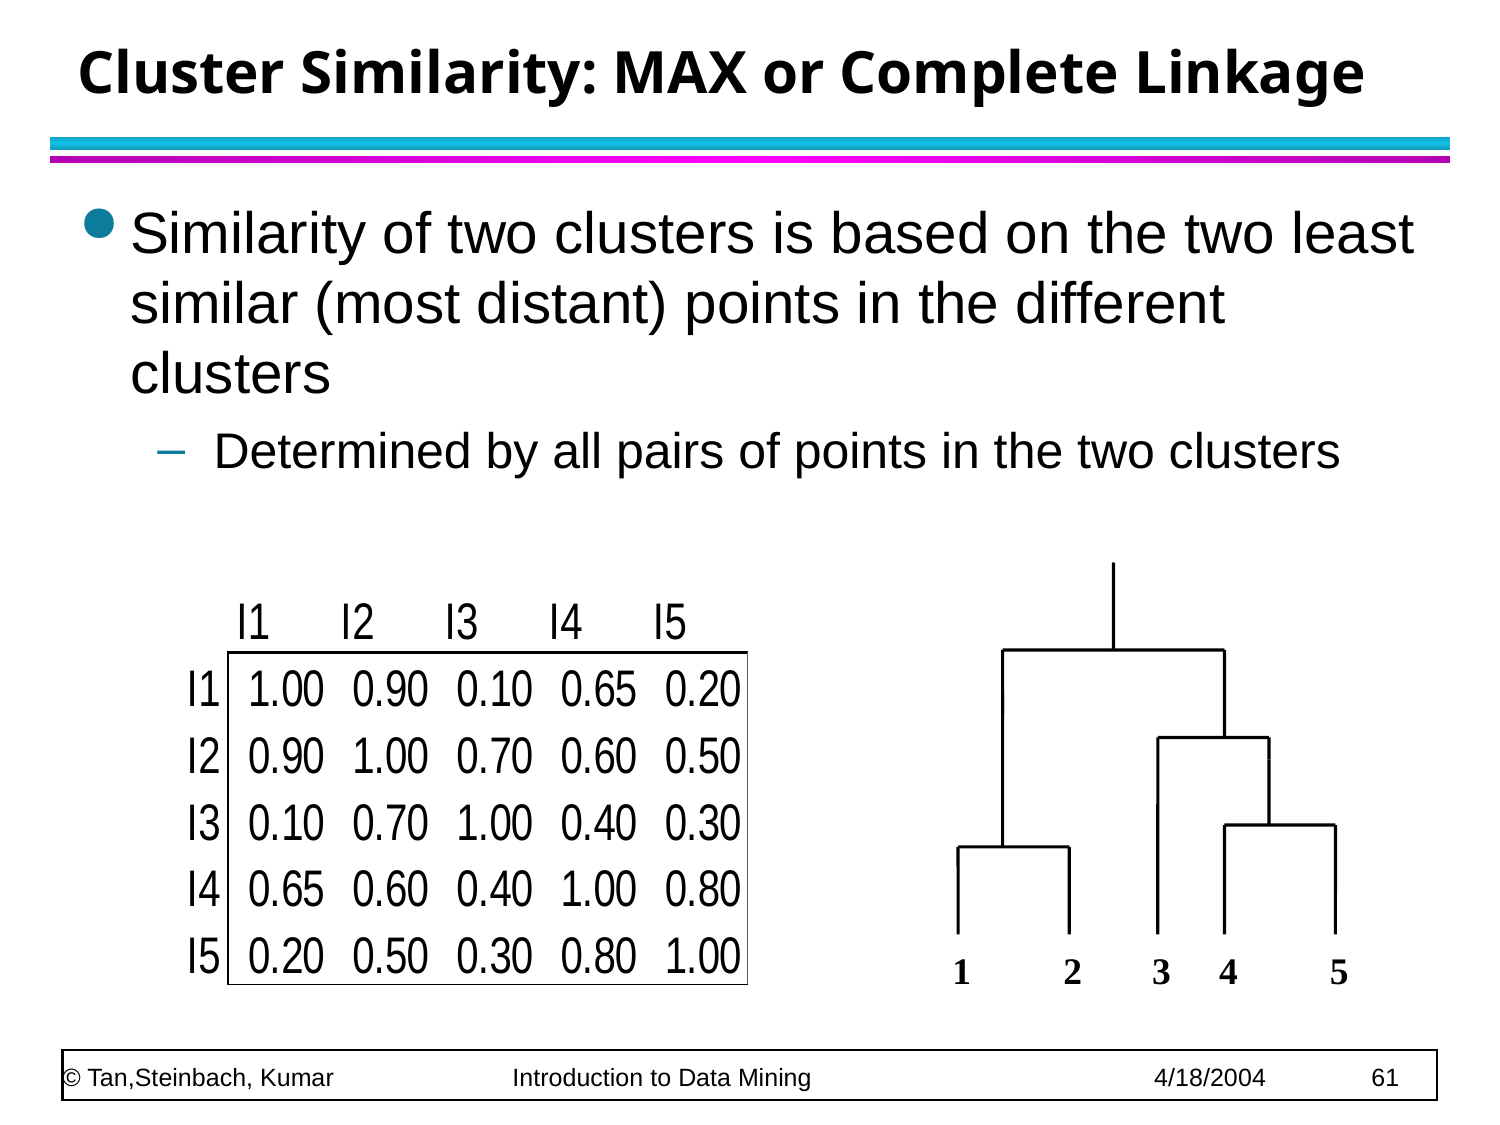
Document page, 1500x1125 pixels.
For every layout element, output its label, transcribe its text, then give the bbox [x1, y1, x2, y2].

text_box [37, 583, 751, 988]
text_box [937, 562, 1365, 1001]
title Cluster Similarity: MAX or Complete Linkage [61, 24, 1422, 113]
list Similarity of two clusters is based on the two least similar (most distant) points in the different clusters Determined by all pairs of points in the two clusters [66, 186, 1433, 1038]
